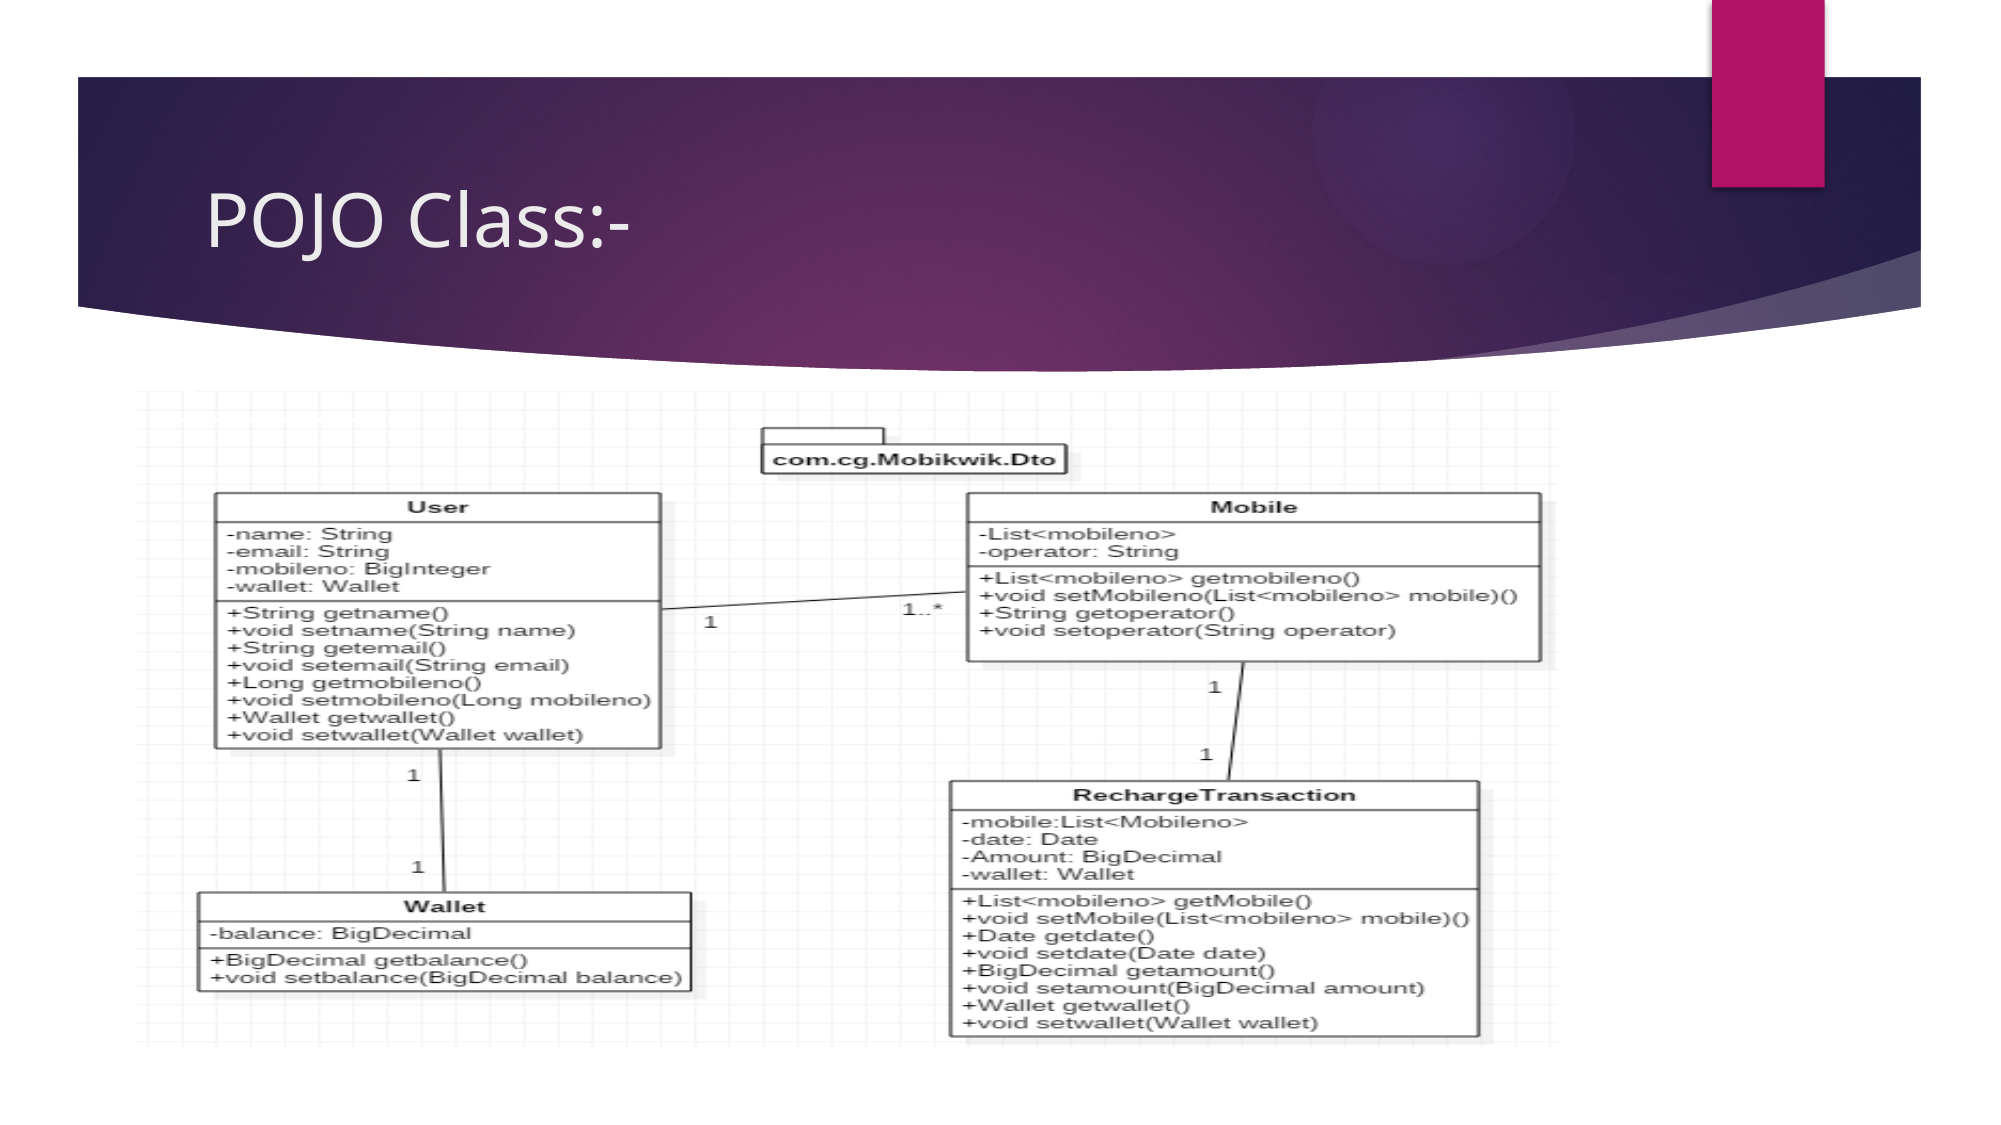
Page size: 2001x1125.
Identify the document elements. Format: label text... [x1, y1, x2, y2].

title POJO Class:- [189, 159, 1627, 276]
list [135, 391, 1558, 1047]
